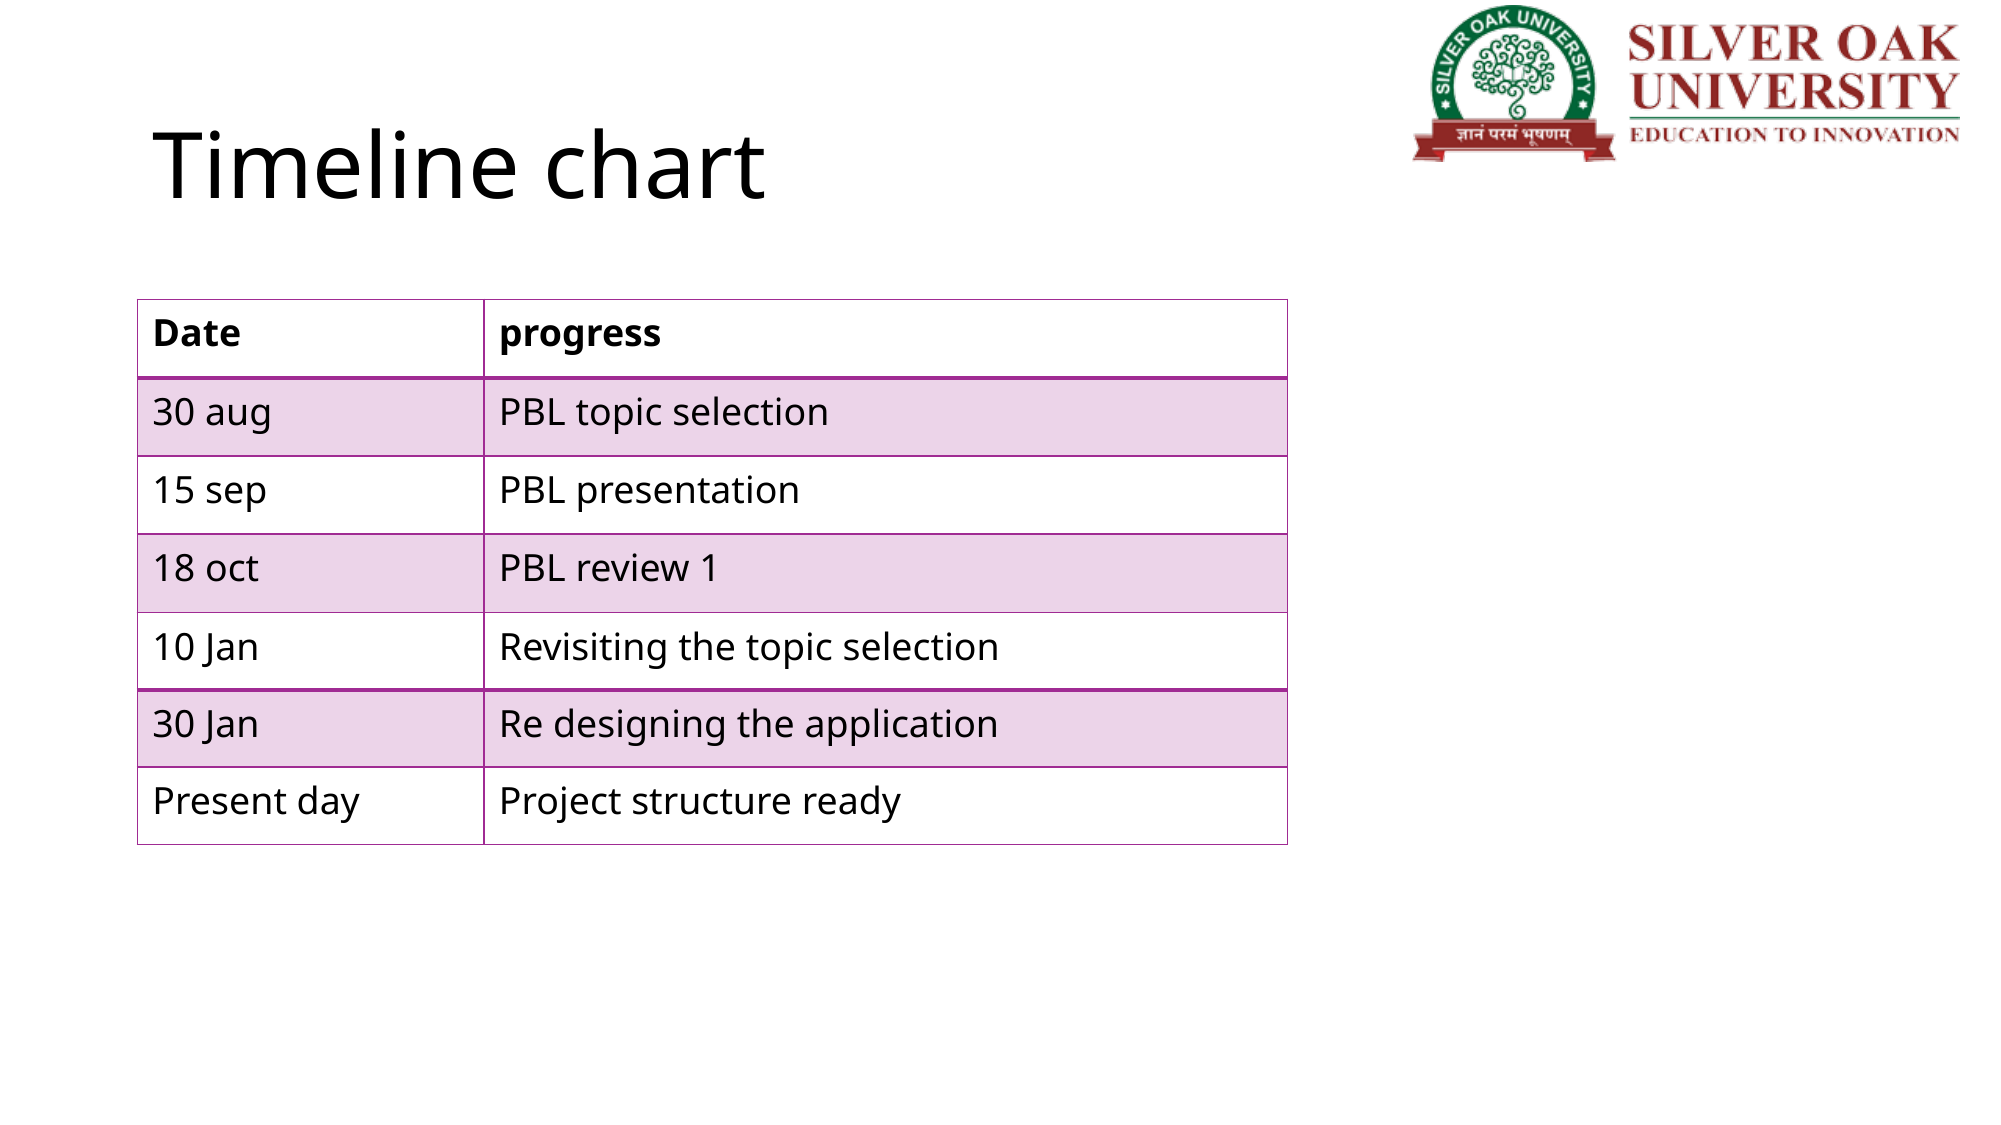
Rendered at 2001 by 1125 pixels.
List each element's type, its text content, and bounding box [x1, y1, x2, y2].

table_cell PBL presentation [485, 457, 1287, 533]
table_cell Re designing the application [485, 692, 1287, 766]
table_cell 15 sep [138, 457, 483, 533]
table_header progress [485, 300, 1287, 376]
picture [1411, 4, 1960, 162]
table_header Revisiting the topic selection [485, 613, 1287, 688]
table_header 10 Jan [138, 613, 483, 688]
table_cell 30 Jan [138, 692, 483, 766]
table_header Date [138, 300, 483, 376]
title Timeline chart [137, 59, 1863, 278]
table_cell Project structure ready [485, 768, 1287, 844]
table_cell PBL review 1 [485, 535, 1287, 612]
table_cell 18 oct [138, 535, 483, 612]
table_cell Present day [138, 768, 483, 844]
table_cell PBL topic selection [485, 380, 1287, 455]
table_cell 30 aug [138, 380, 483, 455]
